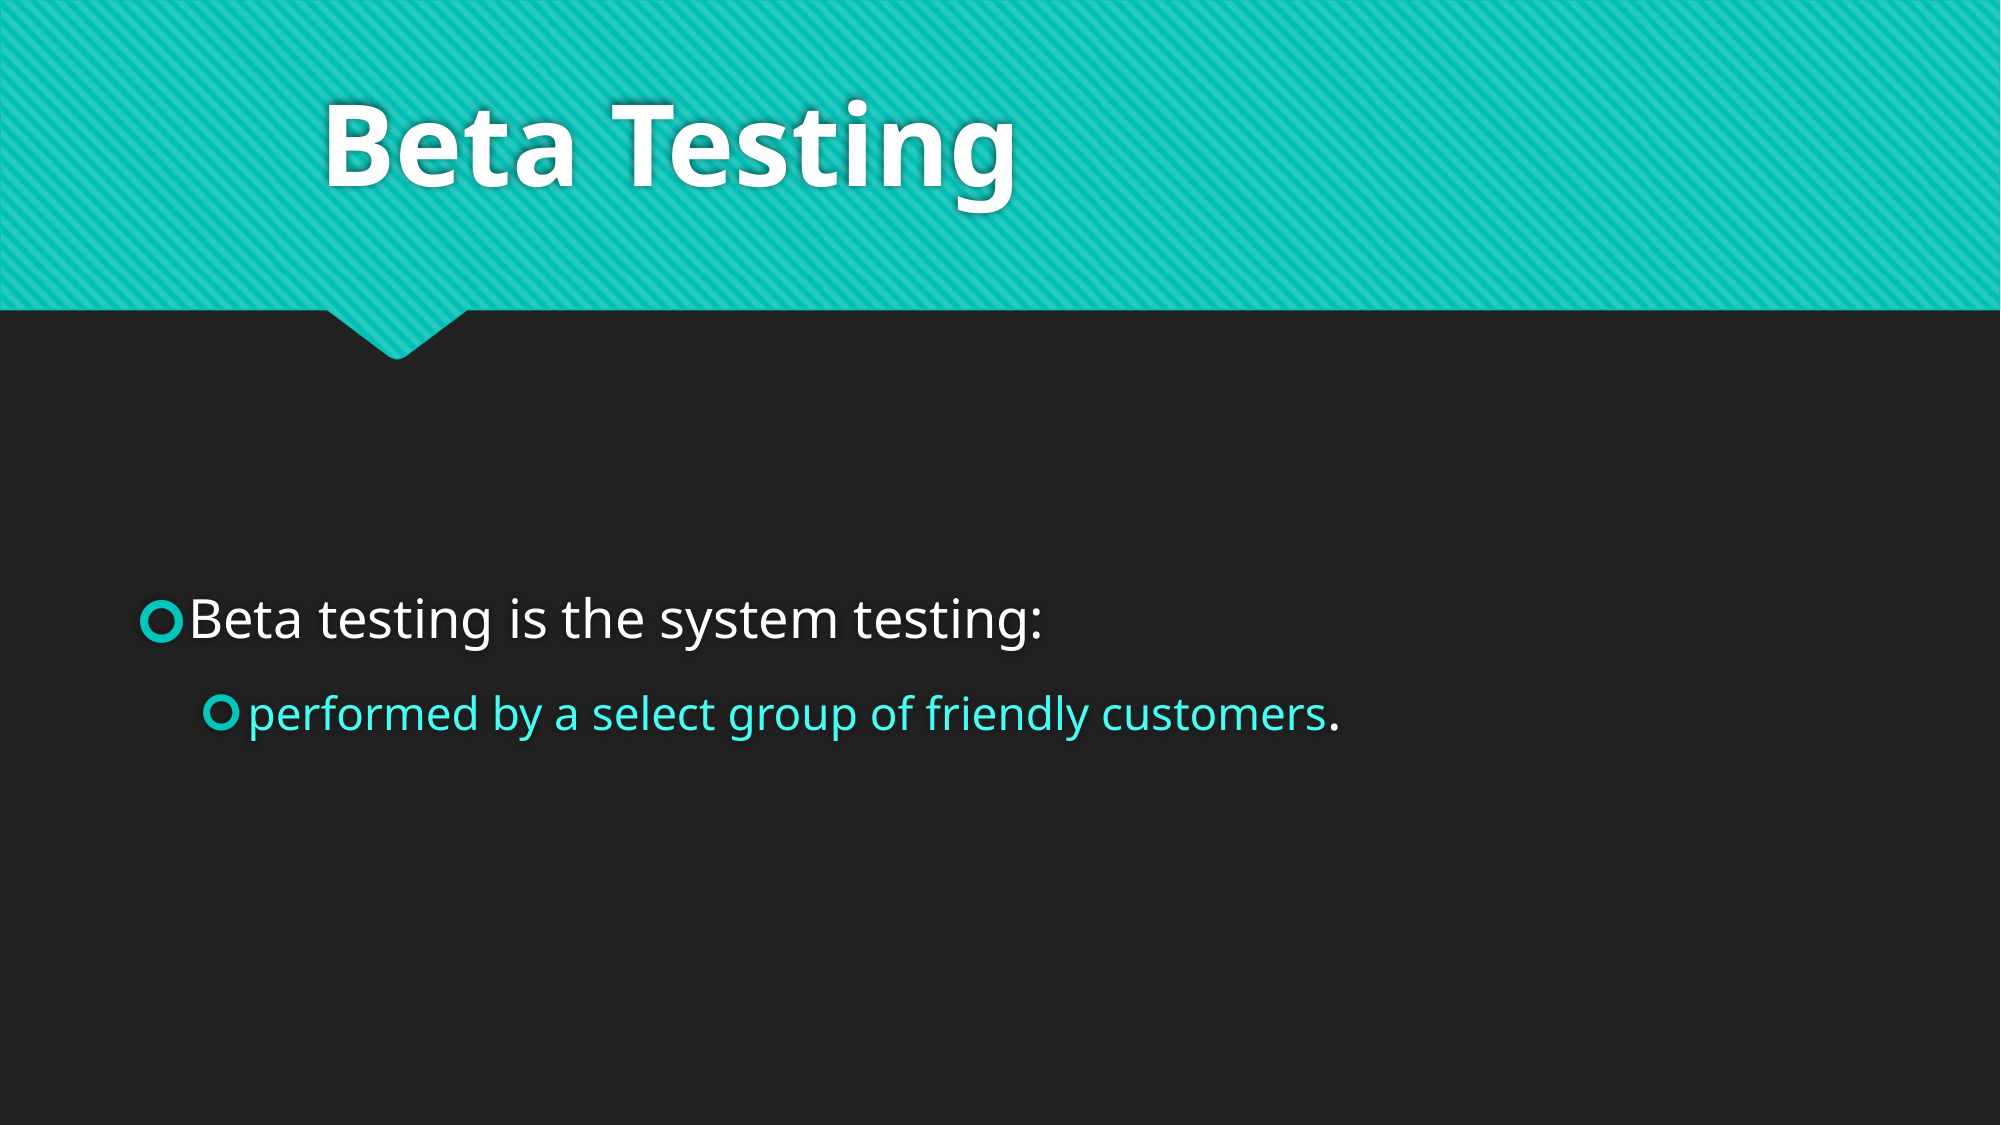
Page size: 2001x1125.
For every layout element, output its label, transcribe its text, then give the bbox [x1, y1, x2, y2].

picture [1, 1, 1999, 357]
list Beta testing is the system testing: performed by a select group of friendly customers. [134, 364, 1866, 962]
title Beta Testing [316, 29, 1592, 217]
